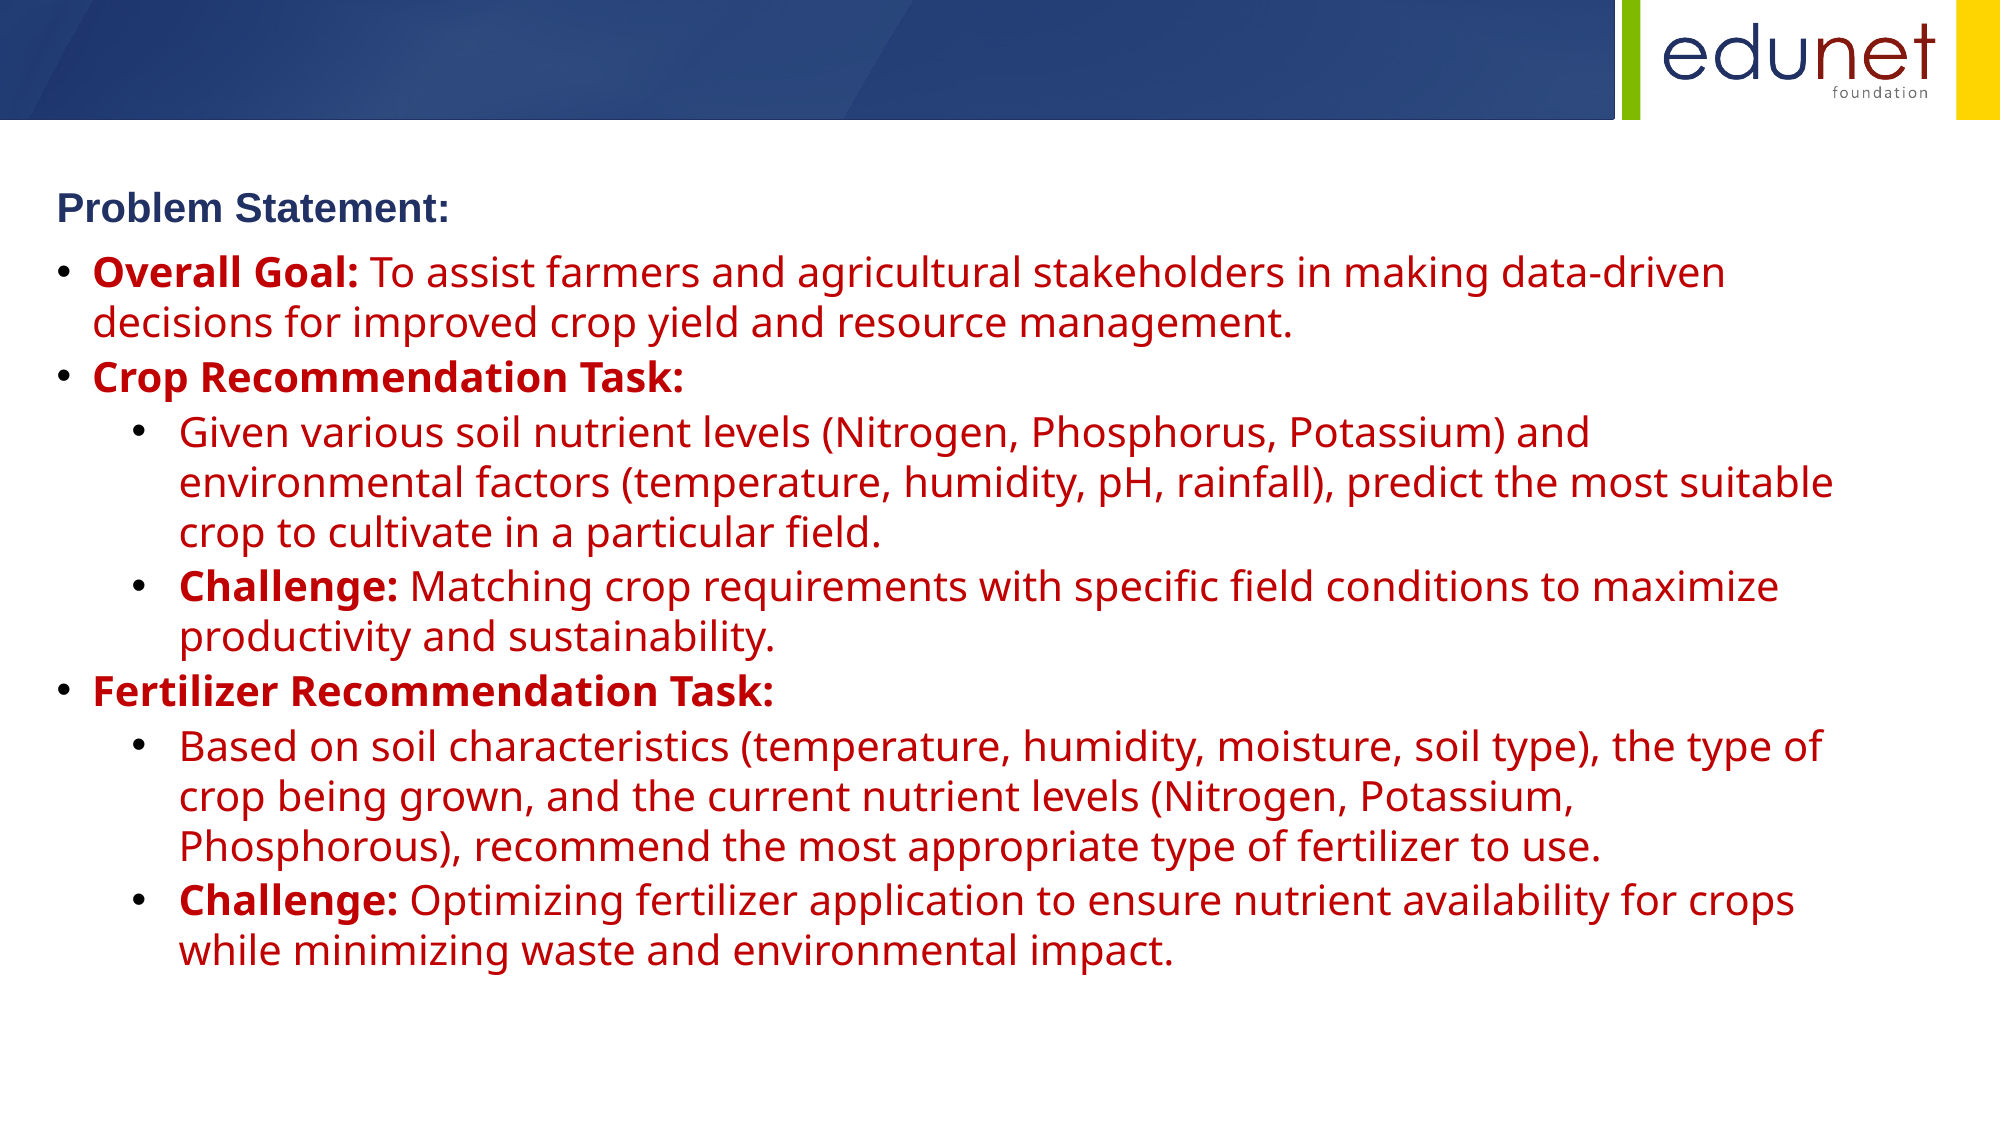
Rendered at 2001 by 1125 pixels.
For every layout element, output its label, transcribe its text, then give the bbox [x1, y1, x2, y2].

text_box Overall Goal: To assist farmers and agricultural stakeholders in making data-driven decisions for improved crop yield and resource management. Crop Recommendation Task: Given various soil nutrient levels (Nitrogen, Phosphorus, Potassium) and environmental factors (temperature, humidity, pH, rainfall), predict the most suitable crop to cultivate in a particular field. Challenge: Matching crop requirements with specific field conditions to maximize productivity and sustainability. Fertilizer Recommendation Task: Based on soil characteristics (temperature, humidity, moisture, soil type), the type of crop being grown, and the current nutrient levels (Nitrogen, Potassium, Phosphorous), recommend the most appropriate type of fertilizer to use. Challenge: Optimizing fertilizer application to ensure nutrient availability for crops while minimizing waste and environmental impact. [41, 238, 1858, 1037]
picture [1652, 12, 1948, 108]
text_box Problem Statement: [41, 172, 1043, 238]
